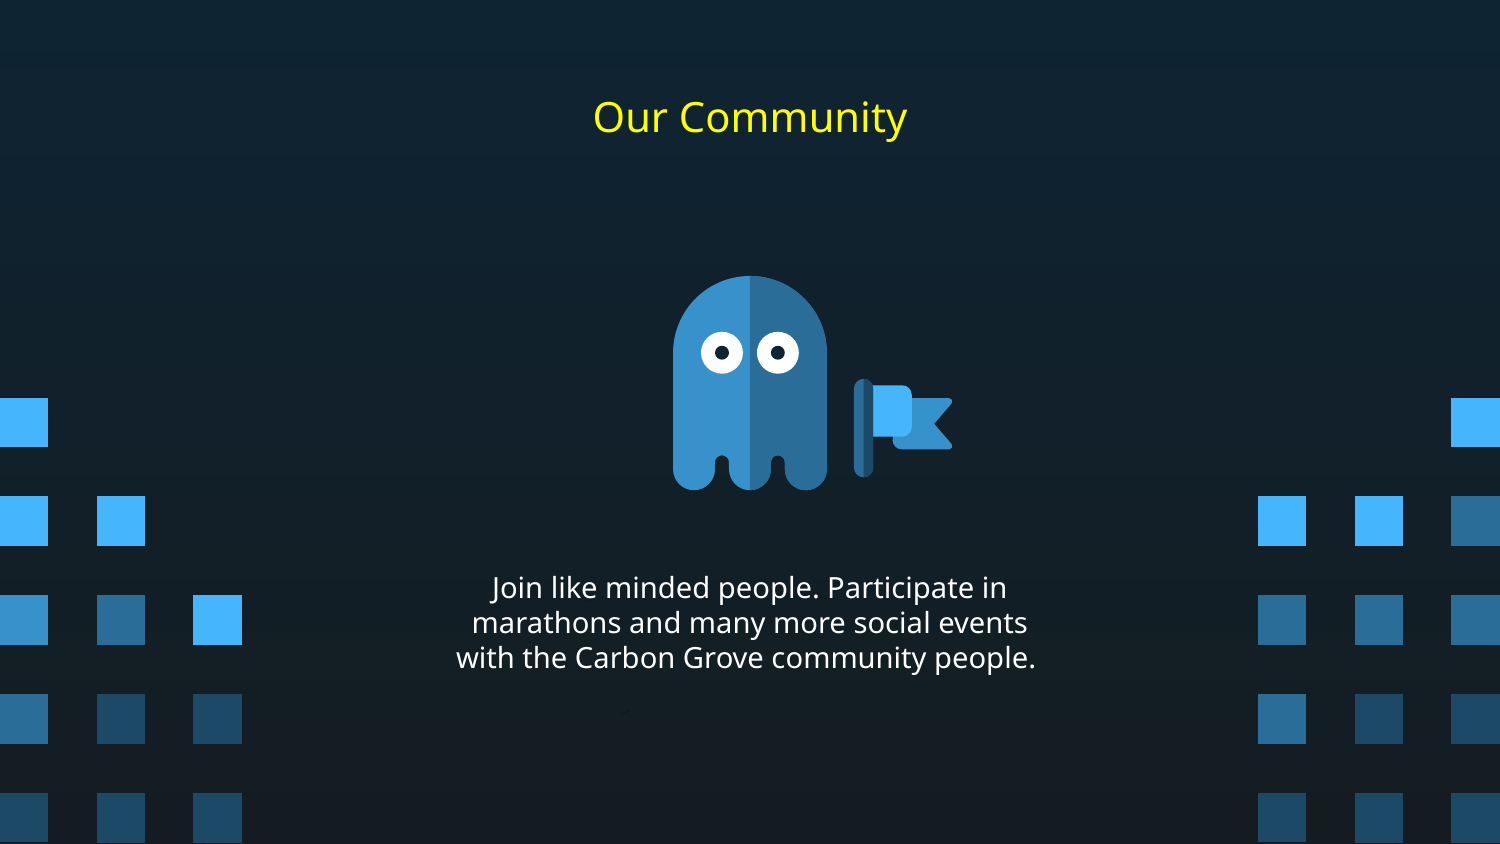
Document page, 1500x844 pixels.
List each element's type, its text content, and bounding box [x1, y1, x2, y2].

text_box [853, 378, 954, 478]
title Our Community [117, 88, 1383, 144]
subtitle Join like minded people. Participate in marathons and many more social events with the Carbon Grove community people. [432, 554, 1068, 704]
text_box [672, 275, 828, 491]
